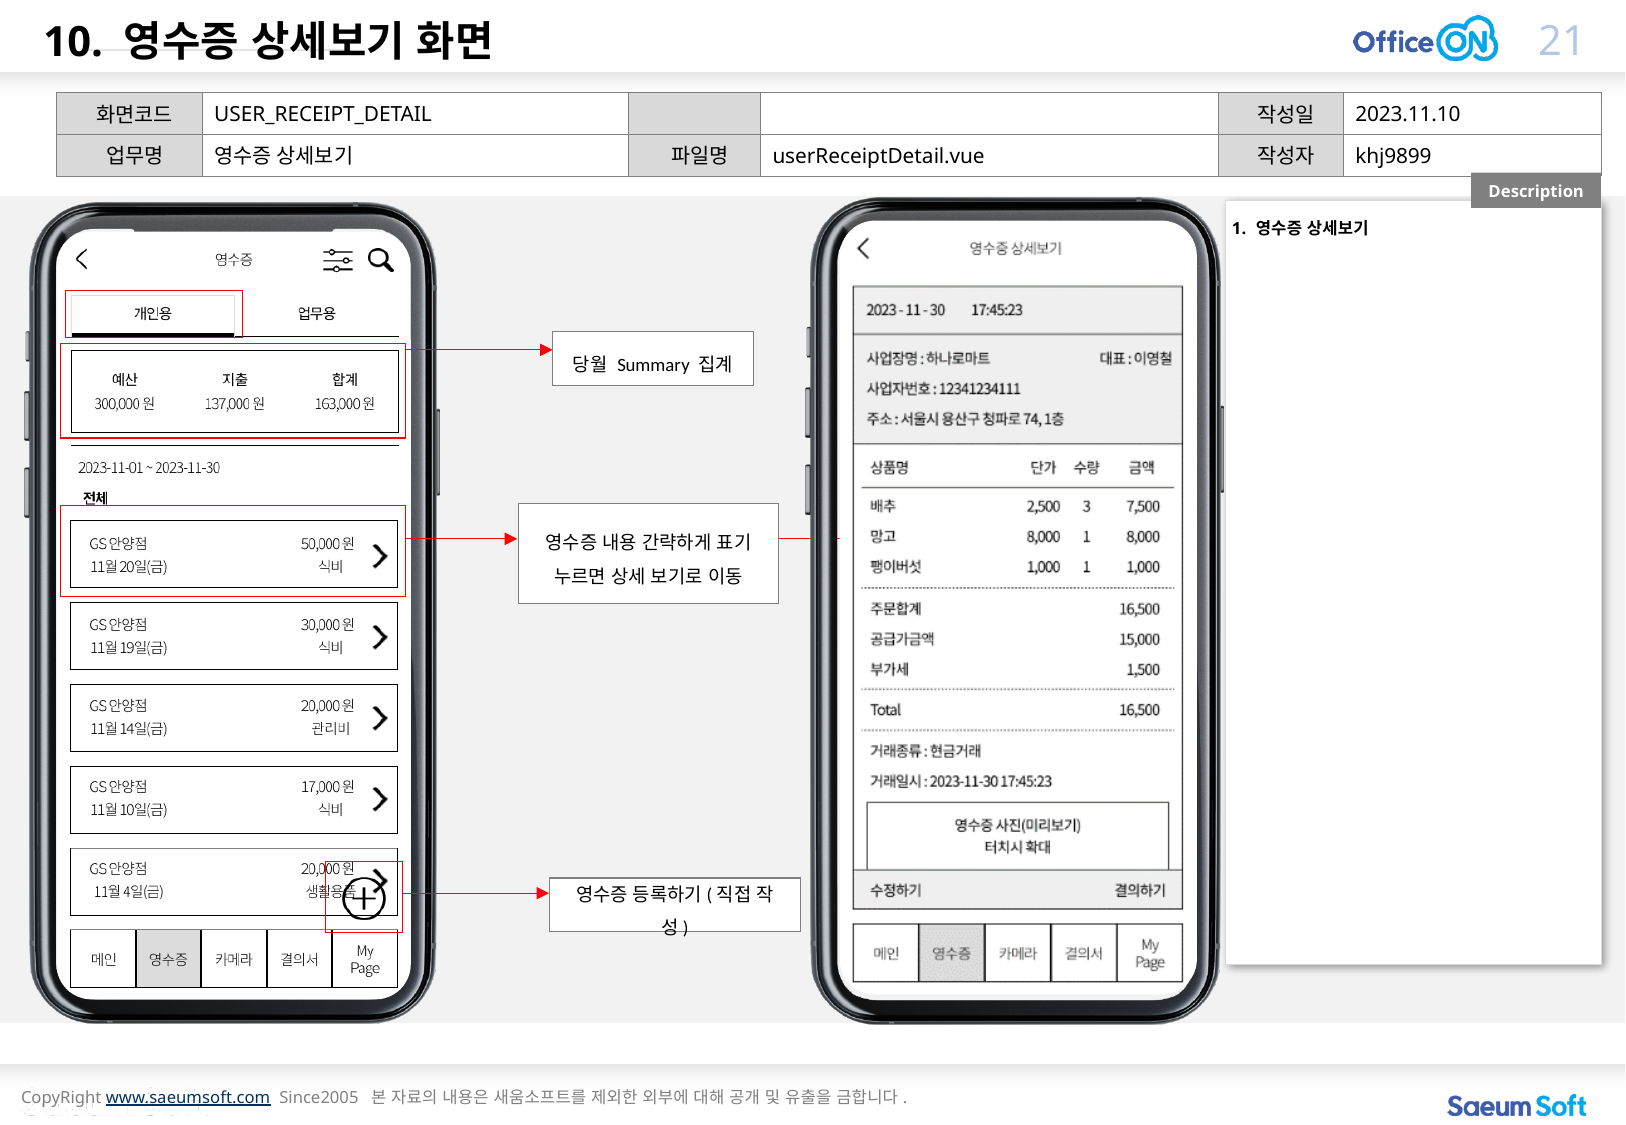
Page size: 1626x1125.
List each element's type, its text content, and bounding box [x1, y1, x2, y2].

text_box 영수증 내용 간략하게 표기 누르면 상세 보기로 이동 [517, 502, 779, 605]
table_cell 영수증 상세보기 [203, 135, 628, 176]
table_header 2023.11.10 [1344, 93, 1601, 134]
table_header [761, 93, 1218, 134]
table_cell 업무명 [57, 135, 202, 176]
table_cell khj9899 [1344, 135, 1601, 176]
picture [1556, 1105, 1562, 1112]
picture [1483, 15, 1498, 40]
text_box 10. 영수증 상세보기 화면 [28, 7, 728, 73]
table_cell 파일명 [629, 135, 760, 176]
picture [1565, 1105, 1569, 1116]
text_box 영수증 상세보기 [1225, 200, 1602, 965]
table_header [629, 93, 760, 134]
picture [0, 15, 1625, 114]
picture [805, 197, 1224, 1025]
picture [1574, 1105, 1580, 1116]
table_header USER_RECEIPT_DETAIL [203, 93, 628, 134]
picture [24, 202, 440, 1024]
table_header 작성일 [1219, 93, 1343, 134]
table_cell 작성자 [1219, 135, 1343, 176]
text_box Description [1471, 172, 1601, 208]
picture [0, 1052, 1625, 1120]
text_box 당월 Summary 집계 [552, 331, 754, 386]
table_header 화면코드 [57, 93, 202, 134]
text_box 영수증 등록하기(직접 작성) [548, 877, 802, 933]
table_cell userReceiptDetail.vue [761, 135, 1218, 176]
